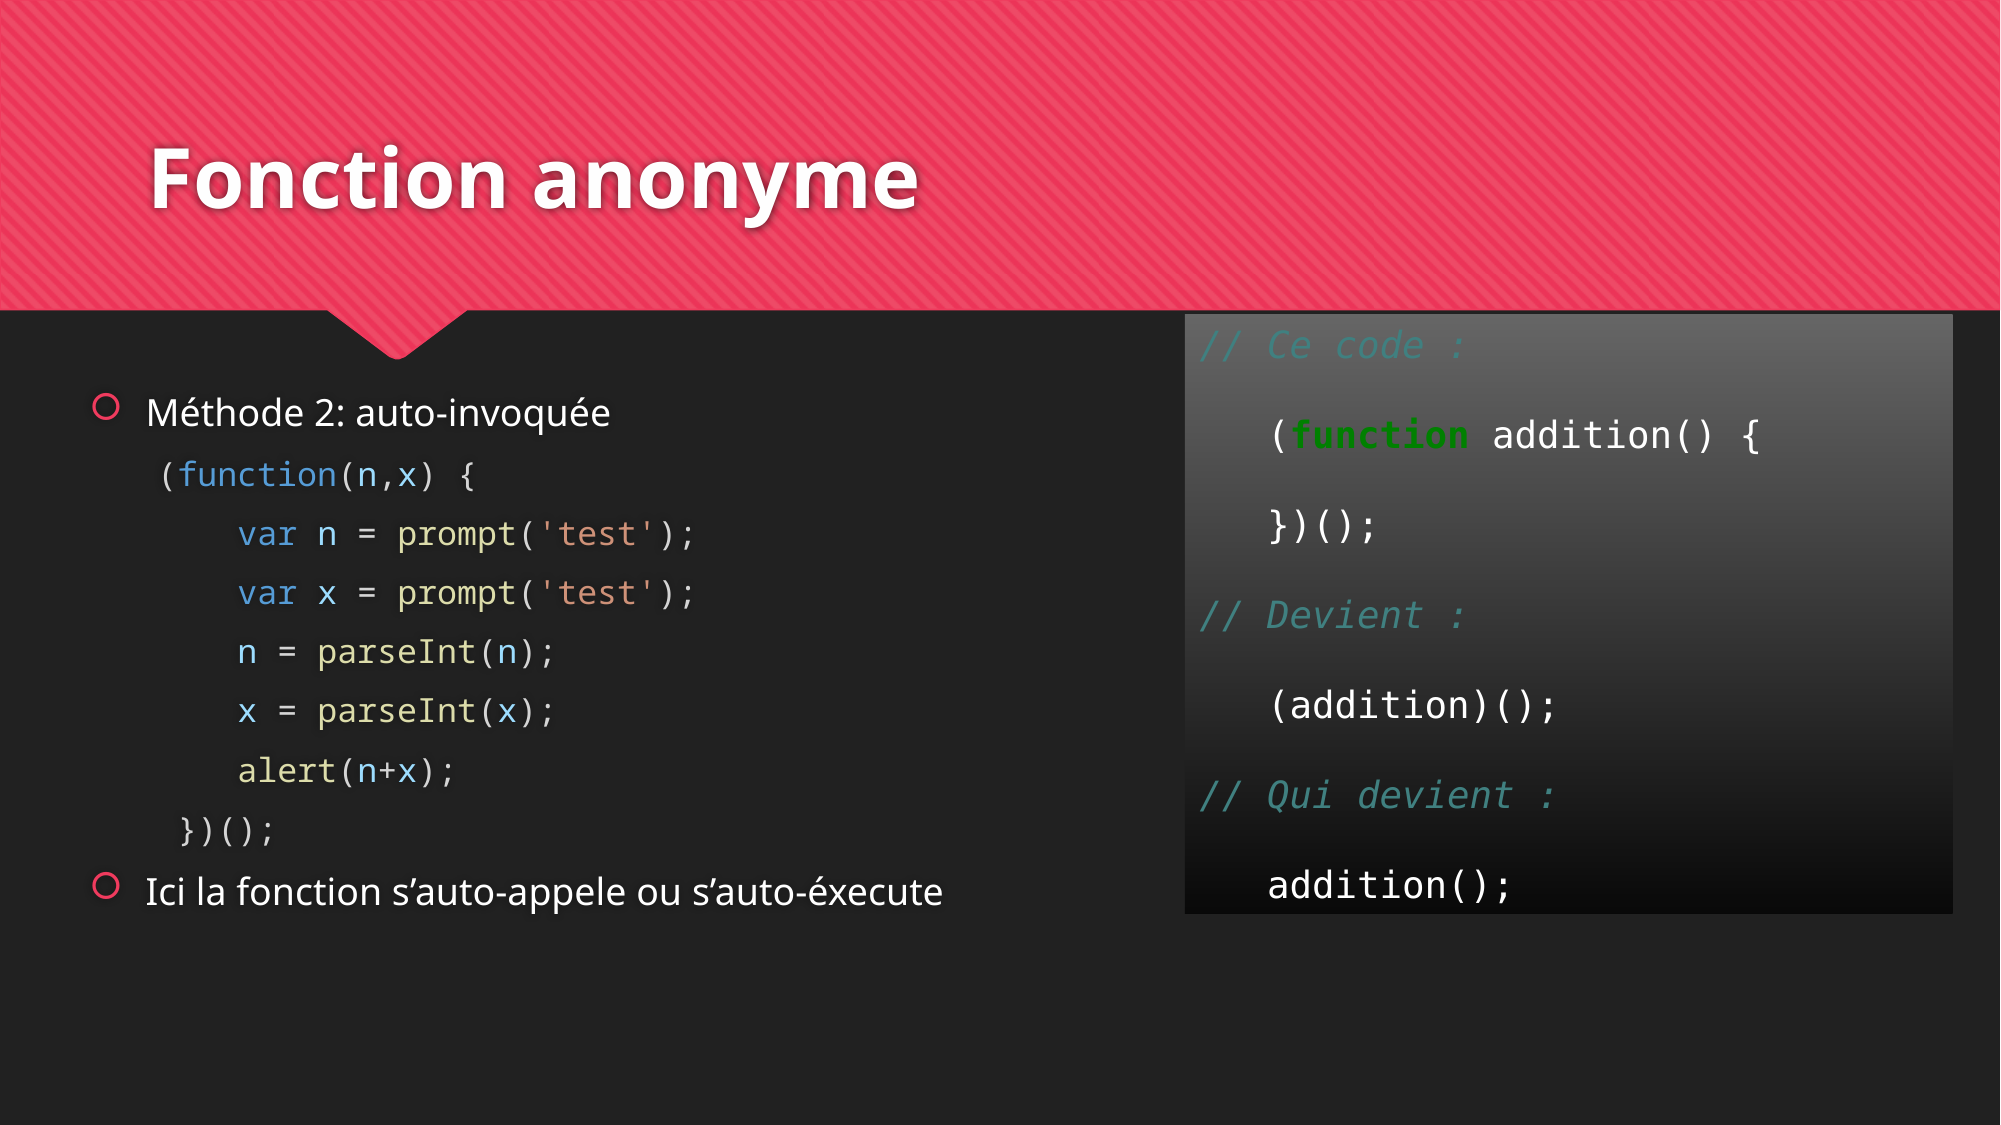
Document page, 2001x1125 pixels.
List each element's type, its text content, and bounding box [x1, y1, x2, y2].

text_box // Ce code : (function addition() { })(); // Devient : (addition)(); // Qui devient : addition(); [1184, 314, 1953, 914]
title Fonction anonyme [132, 73, 1868, 233]
list Méthode 2: auto-invoquée (function(n,x) { var n = prompt('test'); var x = prompt('test'); n = parseInt(n); x = parseInt(x); alert(n+x); })(); Ici la fonction s’auto-appele ou s’auto-éxecute [74, 314, 1125, 988]
